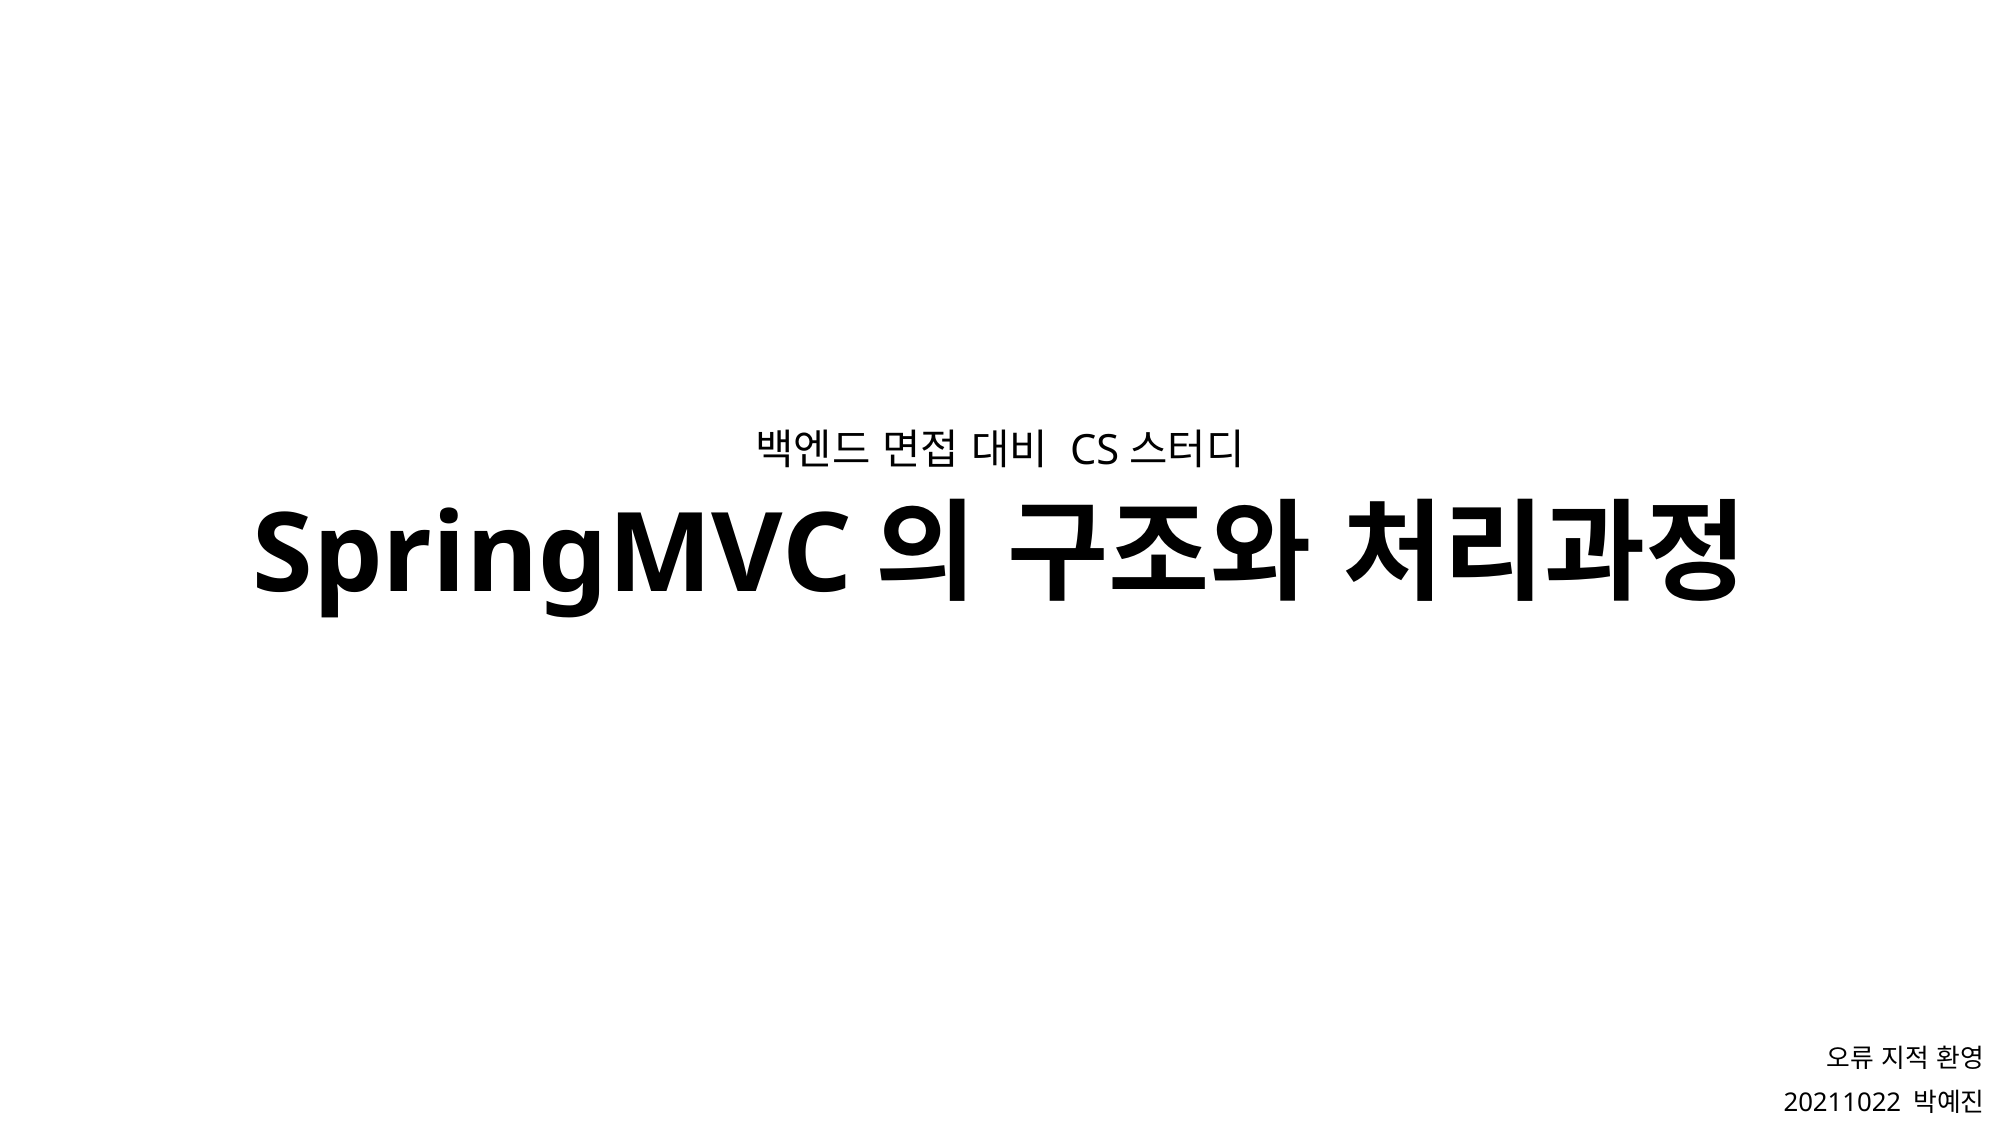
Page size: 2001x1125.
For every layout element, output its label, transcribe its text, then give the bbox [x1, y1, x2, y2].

text_box 백엔드 면접 대비 CS스터디 [601, 421, 1399, 509]
text_box 오류 지적 환영 20211022 박예진 [1601, 1037, 2000, 1125]
text_box SpringMVC의 구조와 처리과정 [189, 394, 1811, 623]
